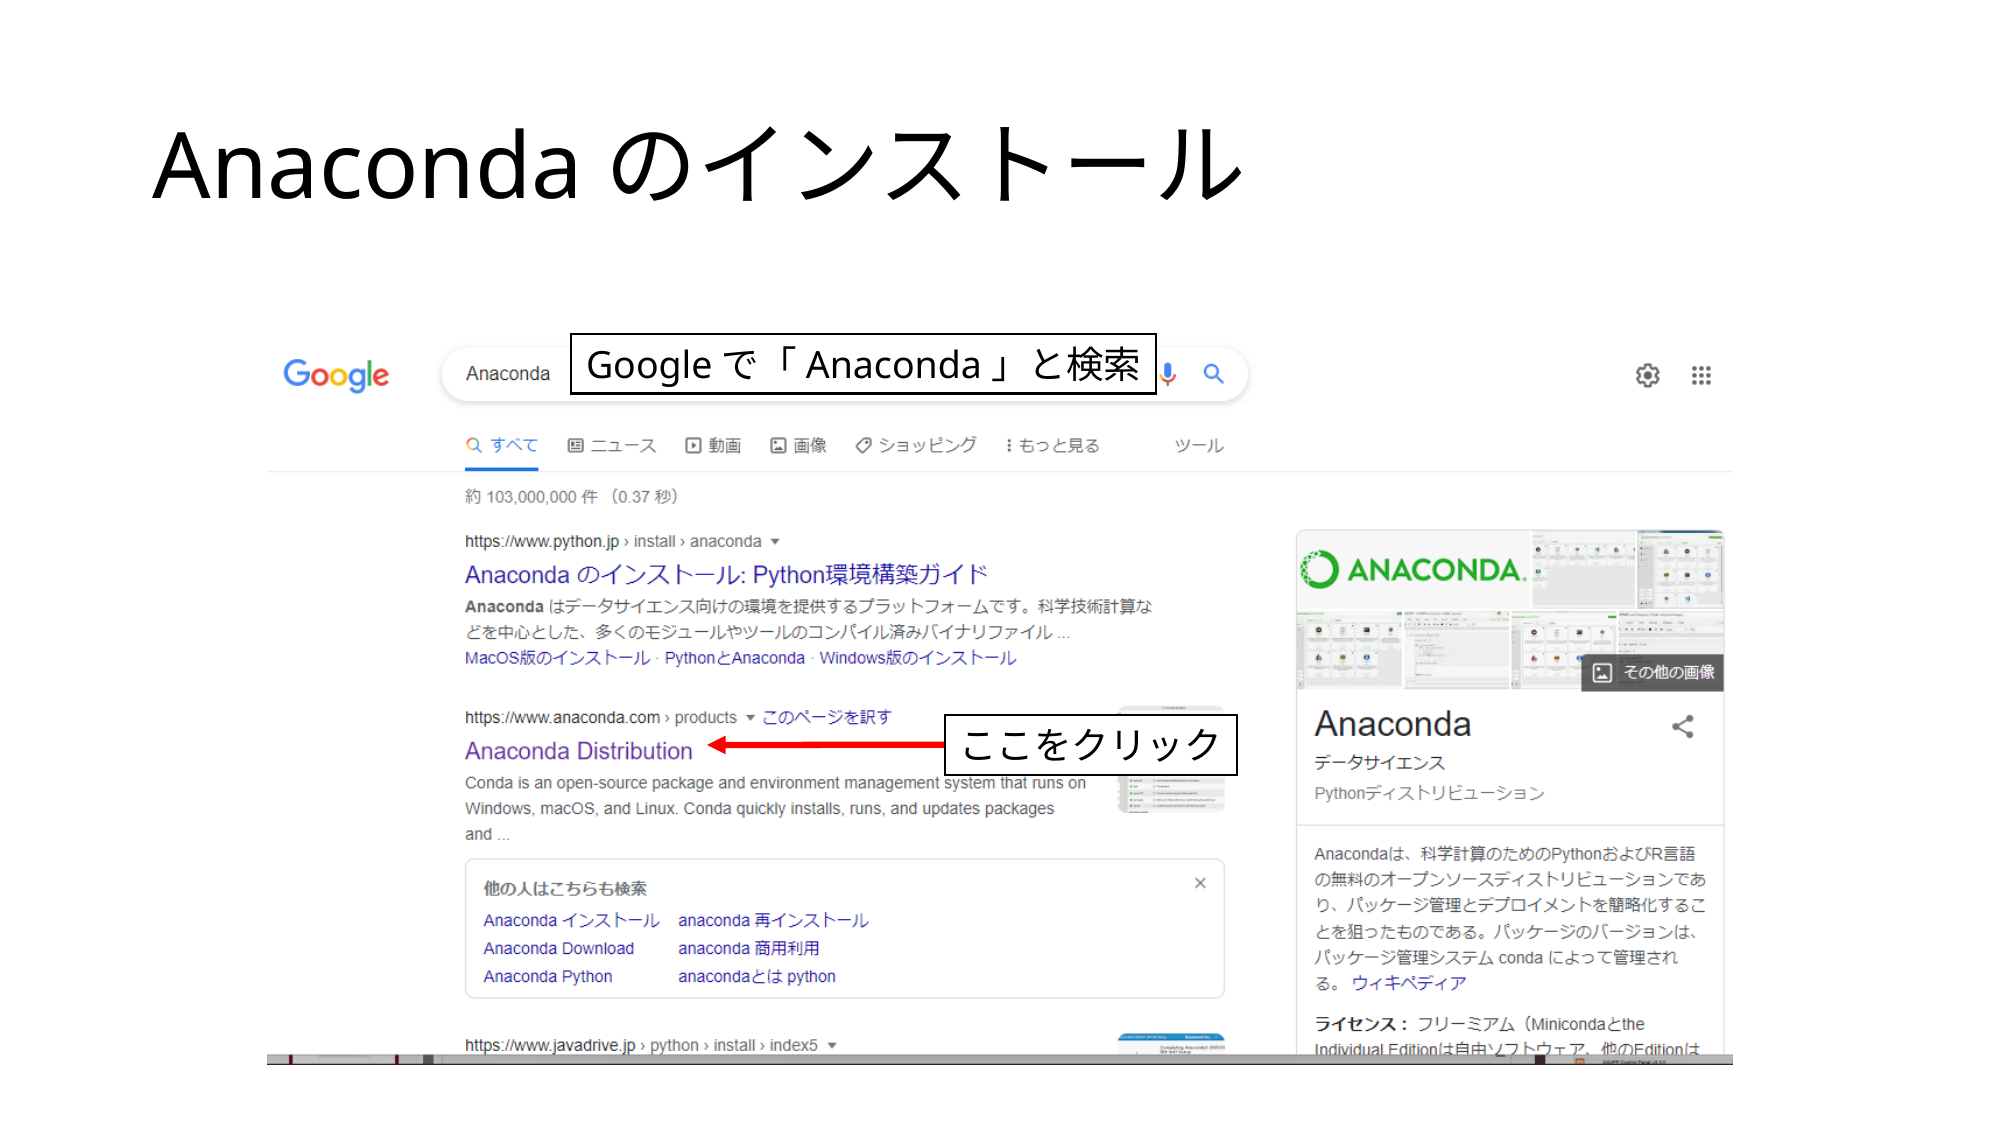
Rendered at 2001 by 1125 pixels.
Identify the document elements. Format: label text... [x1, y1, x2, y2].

picture [267, 323, 1733, 1065]
title Anacondaのインストール [137, 59, 1863, 278]
